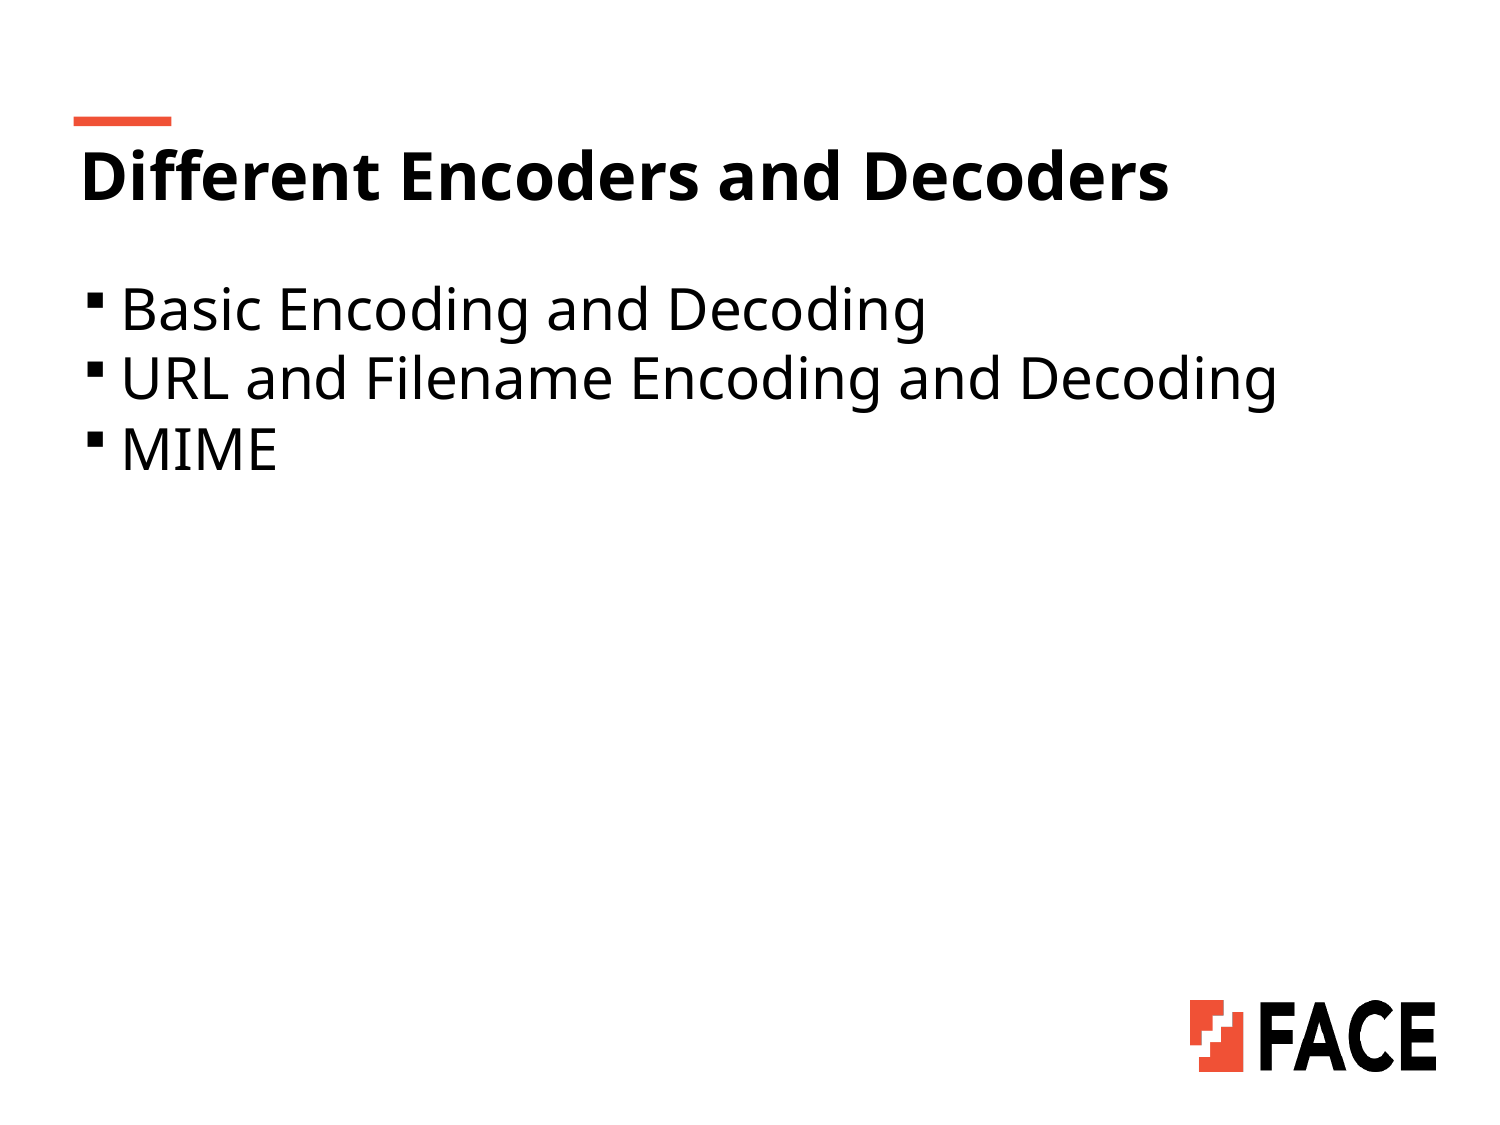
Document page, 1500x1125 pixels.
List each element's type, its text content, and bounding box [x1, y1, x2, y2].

text_box [71, 115, 173, 126]
text_box Different Encoders and Decoders [64, 126, 1435, 221]
text_box Basic Encoding and Decoding URL and Filename Encoding and Decoding MIME [68, 264, 1435, 552]
picture [1189, 1000, 1436, 1072]
